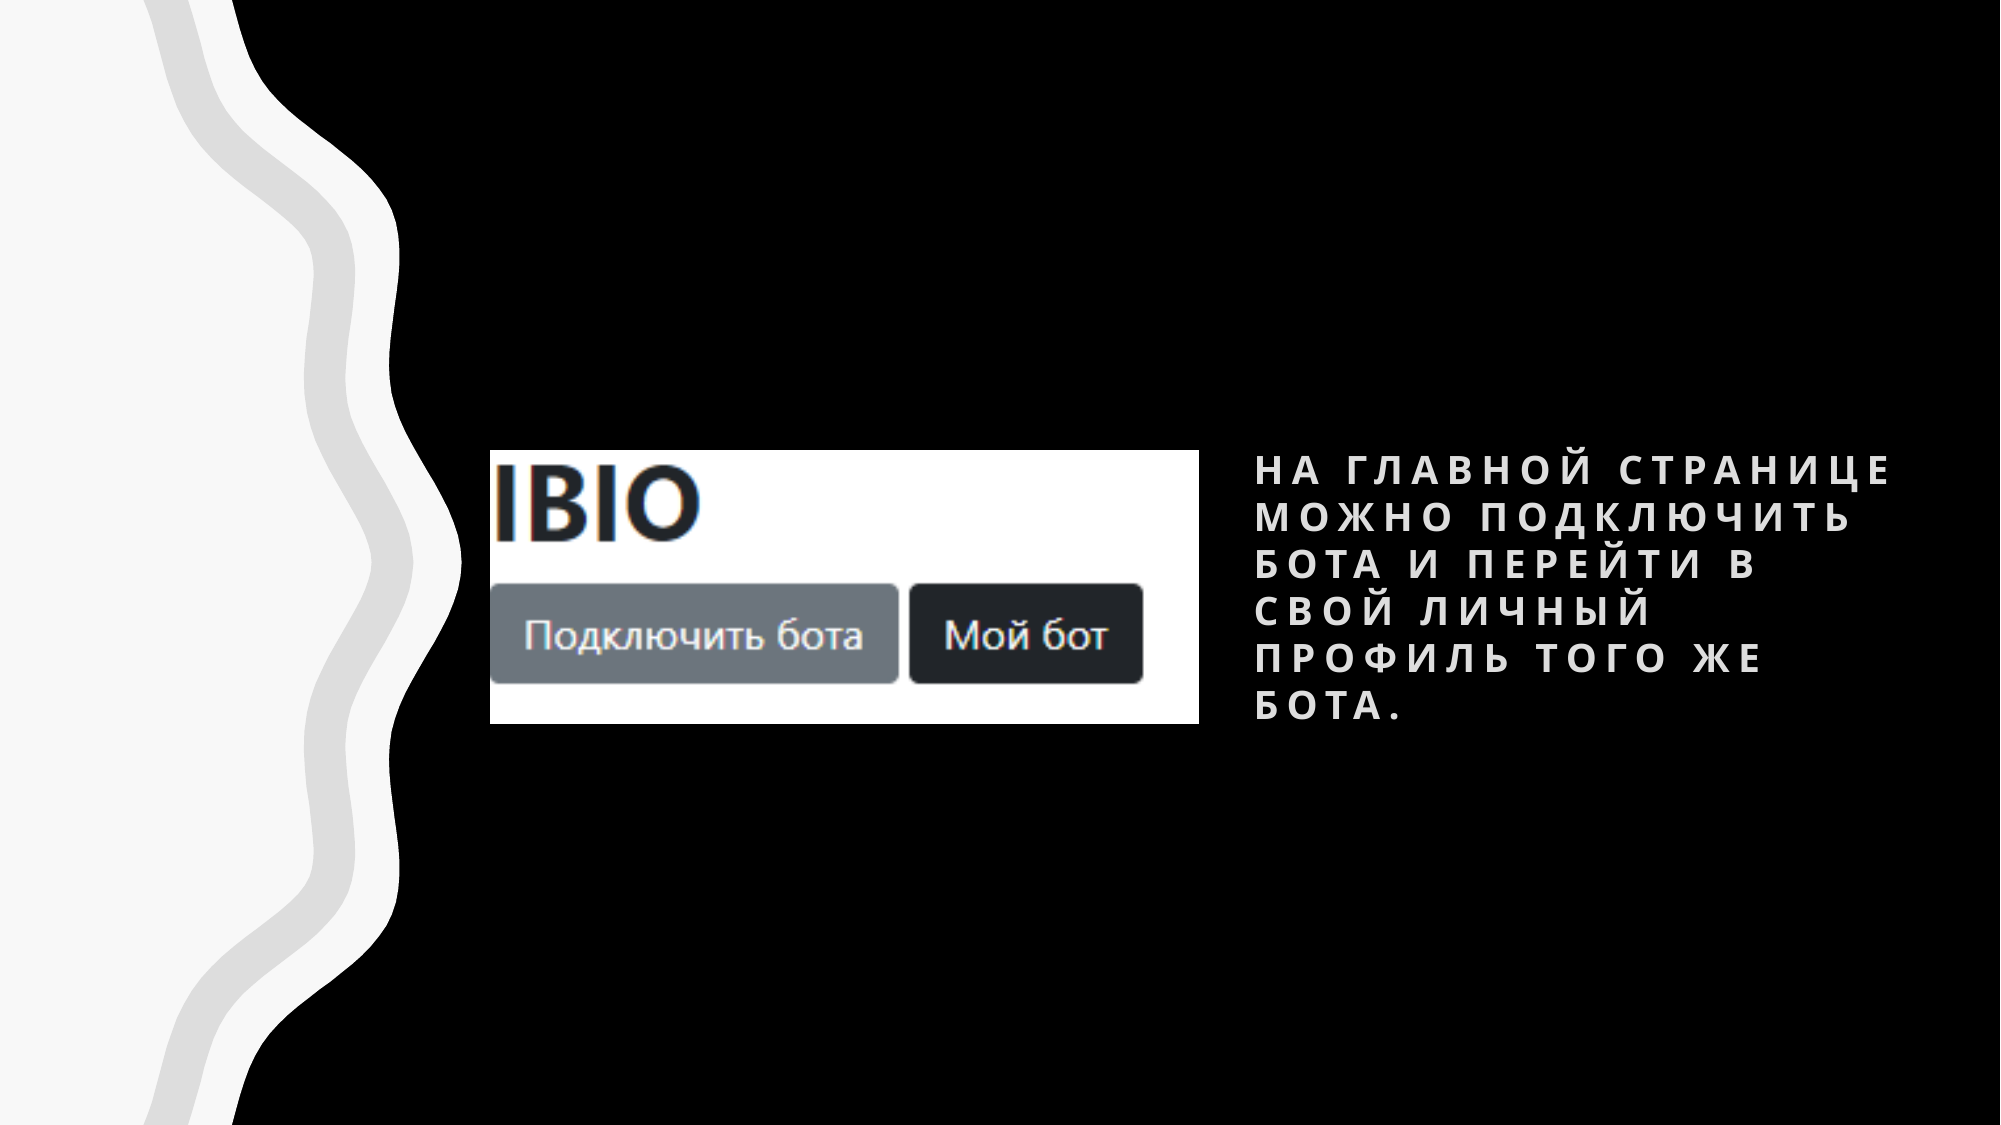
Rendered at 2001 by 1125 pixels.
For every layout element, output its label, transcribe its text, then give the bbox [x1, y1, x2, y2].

list На главной странице можно подключить бота и перейти в свой личный профиль того же бота. [1238, 437, 1939, 737]
picture [490, 450, 1199, 724]
